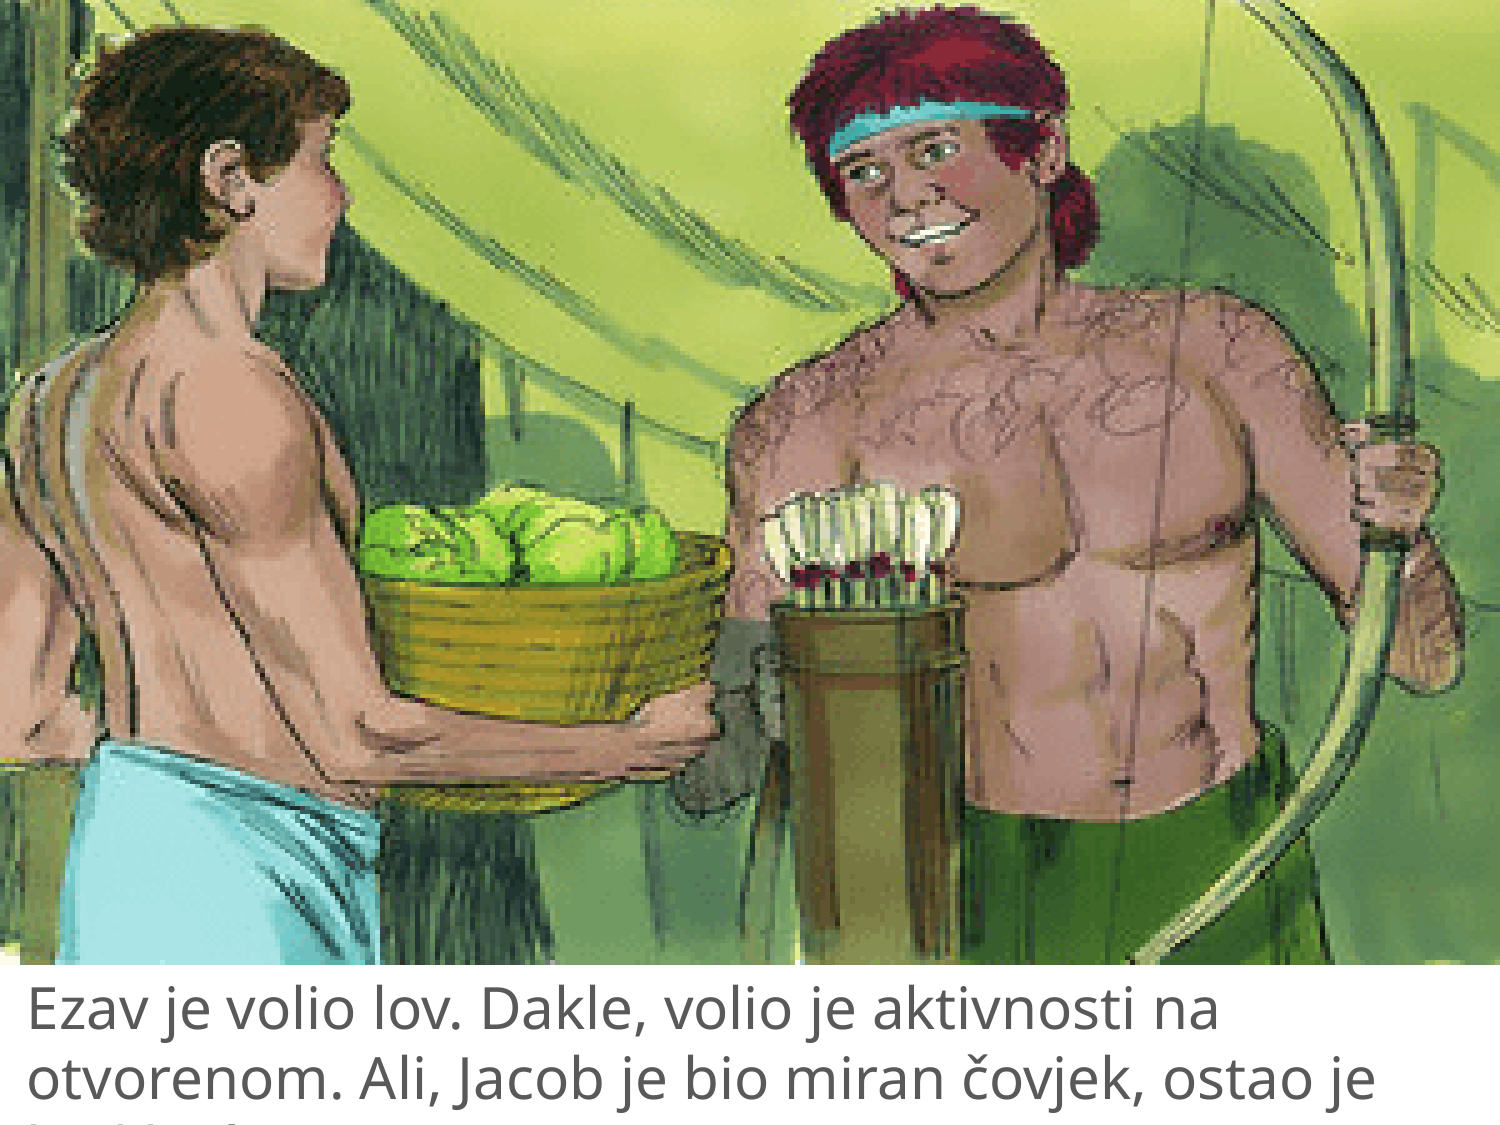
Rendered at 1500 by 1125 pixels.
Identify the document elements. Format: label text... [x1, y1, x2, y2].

picture [0, 0, 1500, 965]
text_box Ezav je volio lov. Dakle, volio je aktivnosti na otvorenom. Ali, Jacob je bio miran čovjek, ostao je kod kuće. [11, 973, 1483, 1125]
